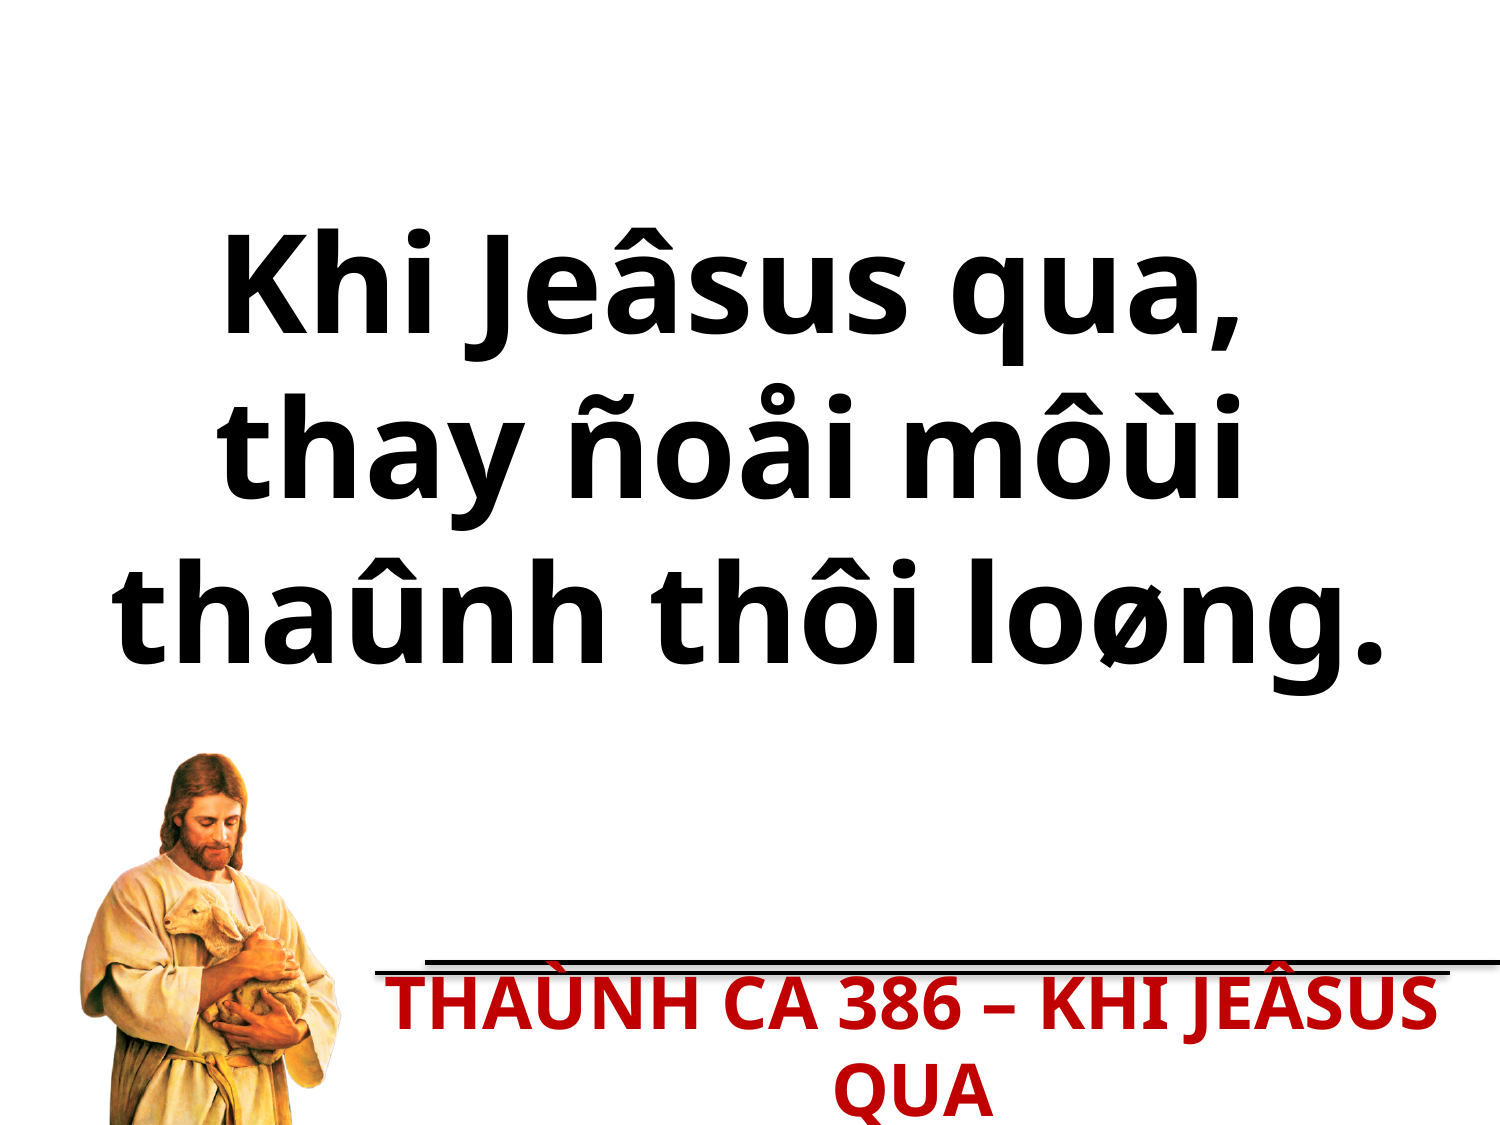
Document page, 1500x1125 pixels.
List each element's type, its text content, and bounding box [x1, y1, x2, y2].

text_box Khi Jeâsus qua, thay ñoåi môùi thaûnh thôi loøng. [24, 74, 1475, 813]
text_box THAÙNH CA 386 – KHI JEÂSUS QUA [324, 987, 1500, 1100]
picture [75, 813, 343, 1125]
